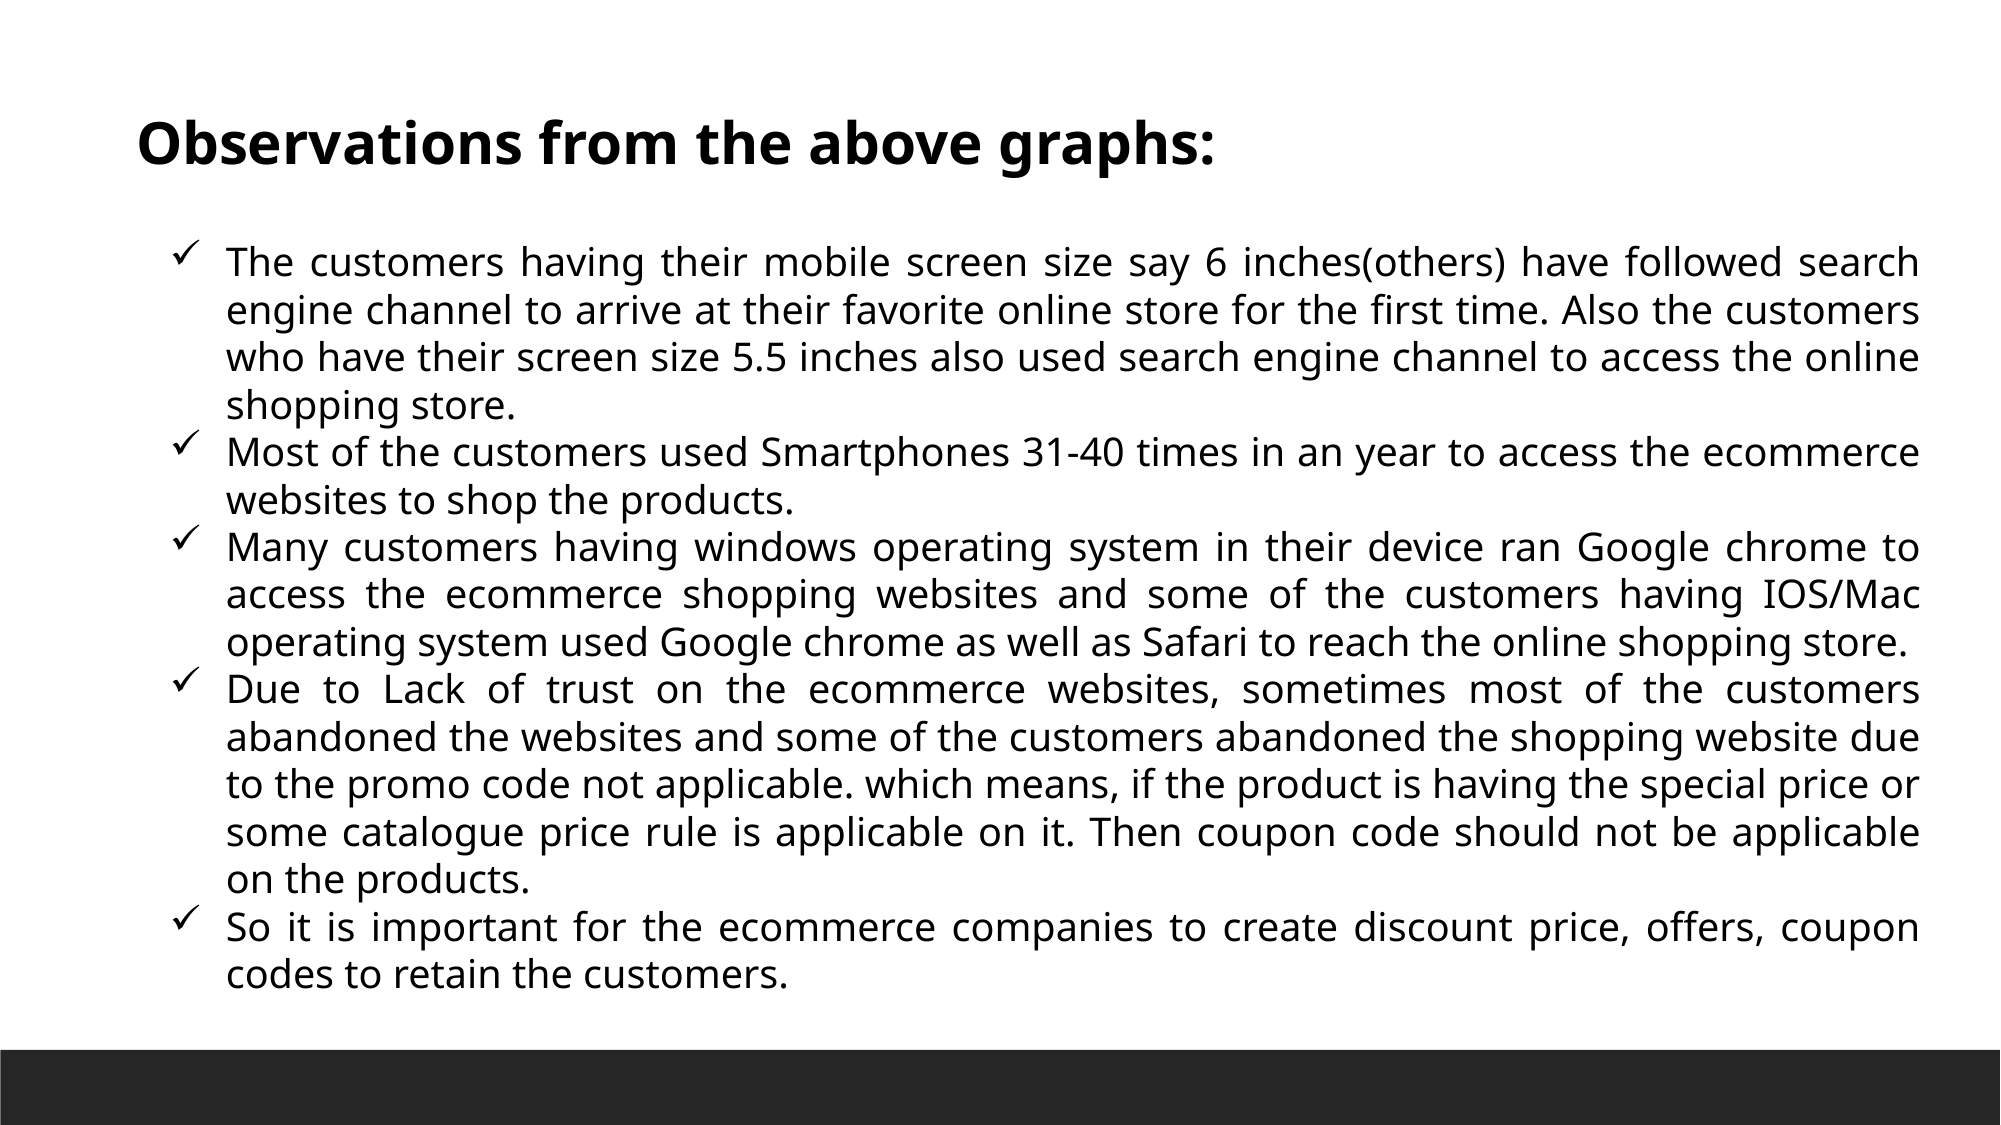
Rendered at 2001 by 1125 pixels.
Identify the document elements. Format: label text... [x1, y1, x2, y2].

text_box Observations from the above graphs: [121, 98, 1338, 229]
text_box The customers having their mobile screen size say 6 inches(others) have followed search engine channel to arrive at their favorite online store for the first time. Also the customers who have their screen size 5.5 inches also used search engine channel to access the online shopping store. Most of the customers used Smartphones 31-40 times in an year to access the ecommerce websites to shop the products. Many customers having windows operating system in their device ran Google chrome to access the ecommerce shopping websites and some of the customers having IOS/Mac operating system used Google chrome as well as Safari to reach the online shopping store. Due to Lack of trust on the ecommerce websites, sometimes most of the customers abandoned the websites and some of the customers abandoned the shopping website due to the promo code not applicable. which means, if the product is having the special price or some catalogue price rule is applicable on it. Then coupon code should not be applicable on the products. So it is important for the ecommerce companies to create discount price, offers, coupon codes to retain the customers. [154, 229, 1938, 1050]
